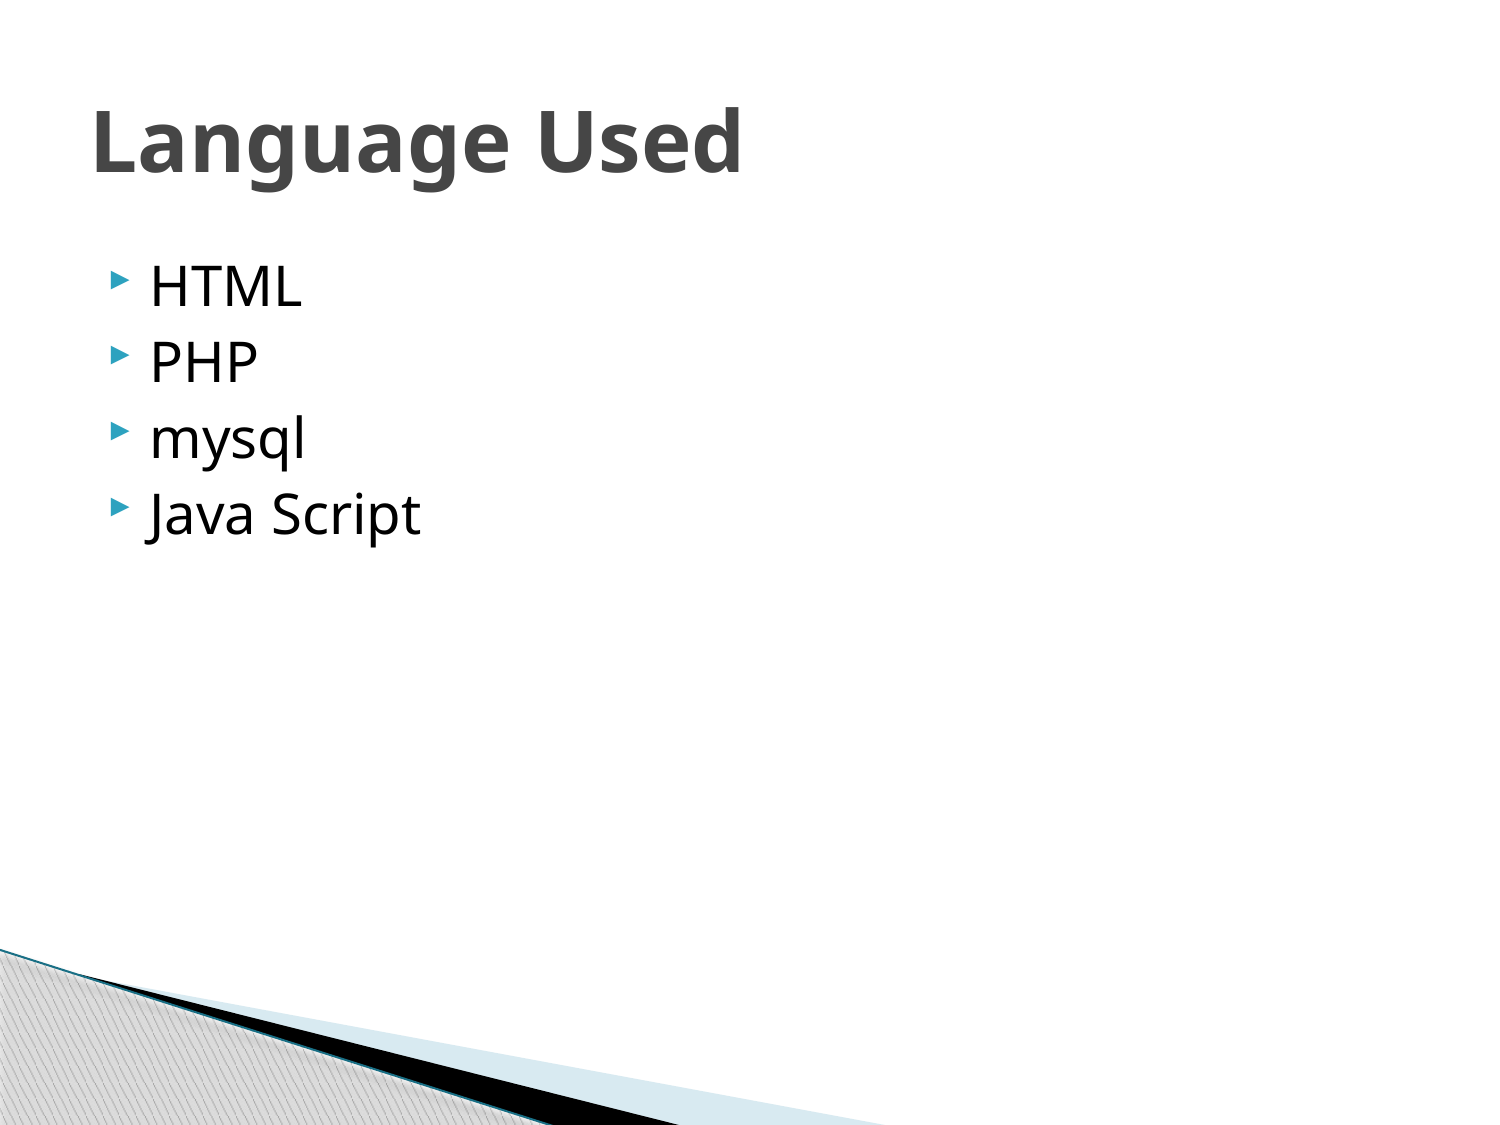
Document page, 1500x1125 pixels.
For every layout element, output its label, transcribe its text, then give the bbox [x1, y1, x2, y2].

title Language Used [75, 45, 1425, 233]
list HTML PHP mysql Java Script [75, 243, 1425, 986]
